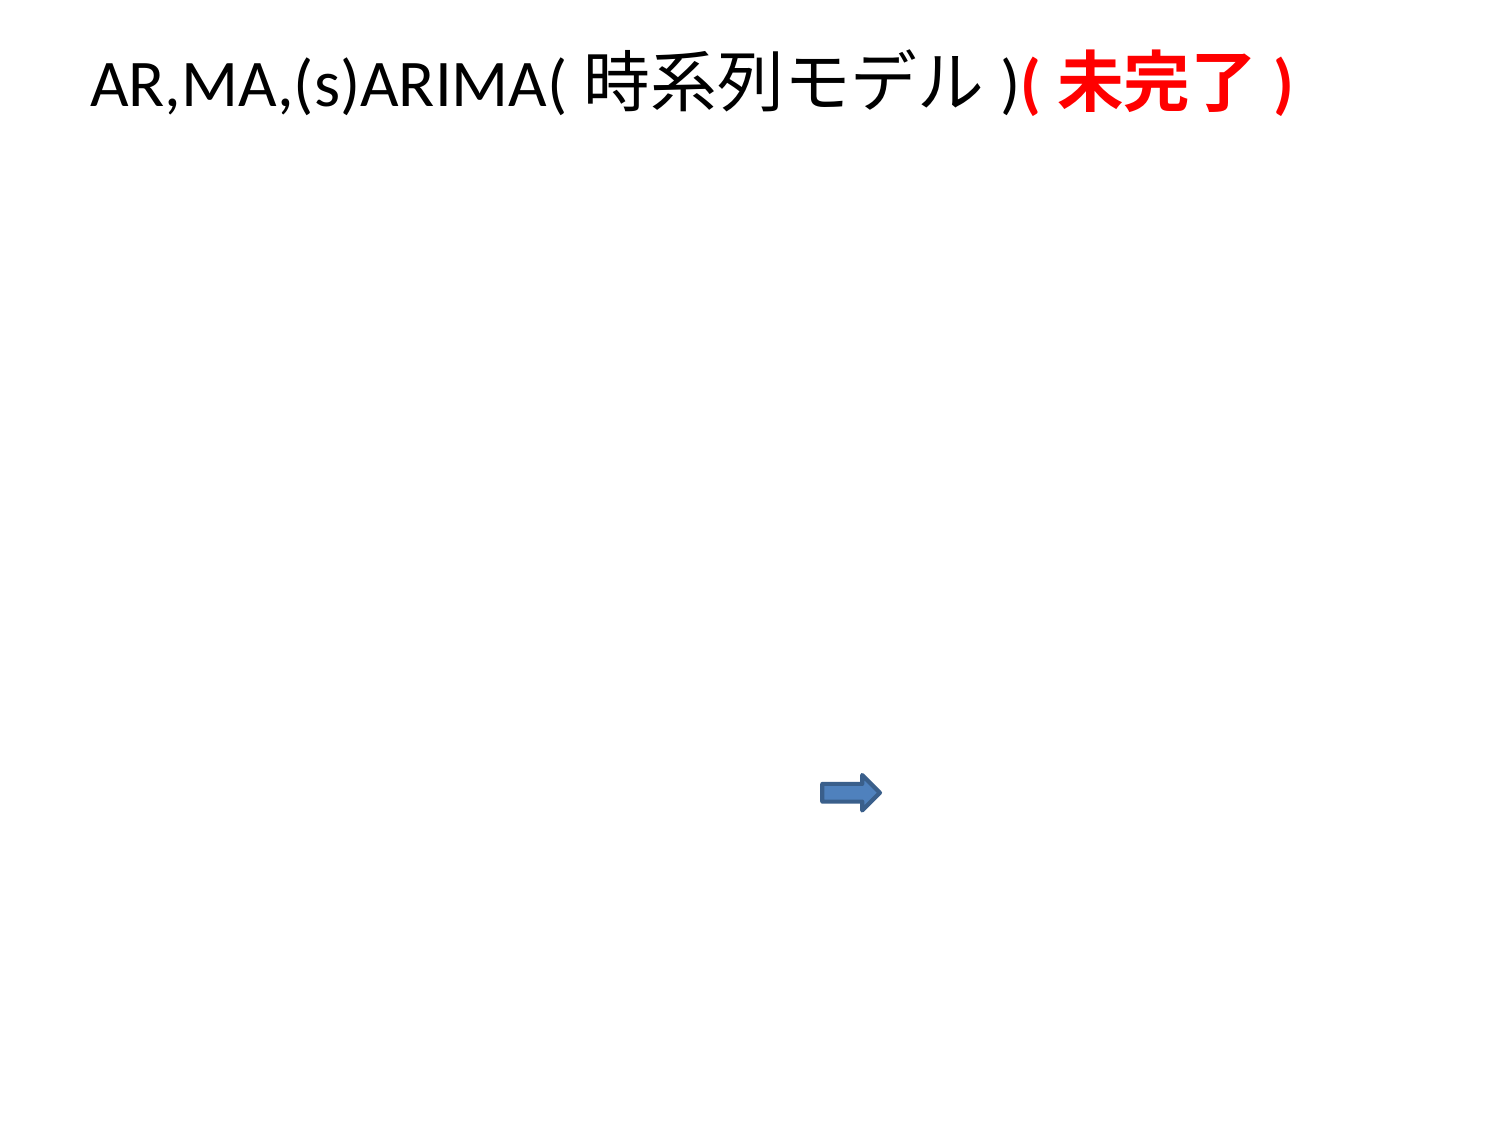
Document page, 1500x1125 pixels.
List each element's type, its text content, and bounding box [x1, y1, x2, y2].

text_box [820, 773, 883, 813]
title AR,MA,(s)ARIMA(時系列モデル)(未完了) [75, 45, 1424, 114]
